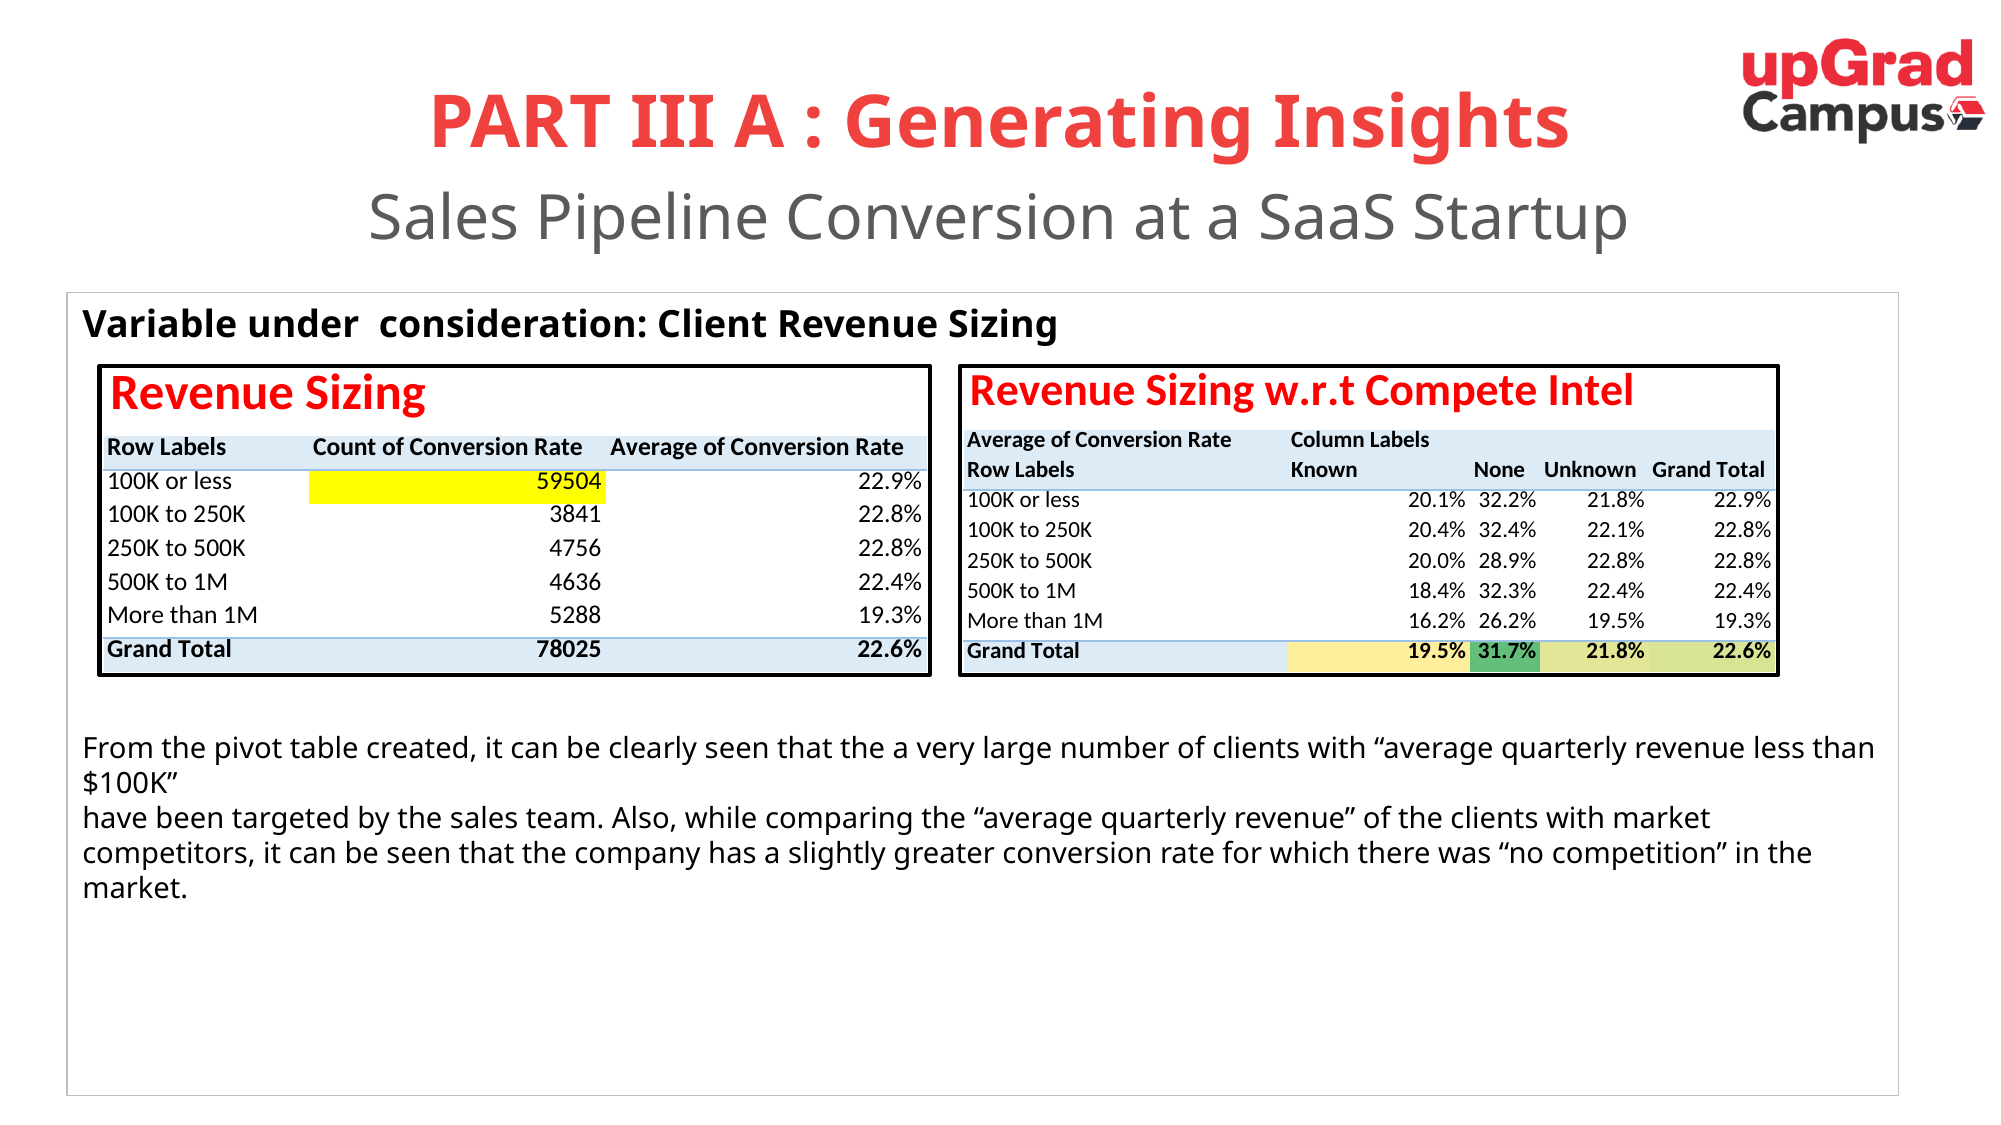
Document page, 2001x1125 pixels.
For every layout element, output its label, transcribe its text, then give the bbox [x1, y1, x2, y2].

picture [1737, 29, 1988, 151]
text_box Variable under consideration: Client Revenue Sizing From the pivot table created, it can be clearly seen that the a very large number of clients with “average quarterly revenue less than $100K” have been targeted by the sales team. Also, while comparing the “average quarterly revenue” of the clients with market competitors, it can be seen that the company has a slightly greater conversion rate for which there was “no competition” in the market. [67, 292, 1899, 1096]
picture [101, 367, 928, 673]
picture [961, 367, 1777, 673]
title PART III A : Generating Insights Sales Pipeline Conversion at a SaaS Startup [137, 59, 1863, 278]
